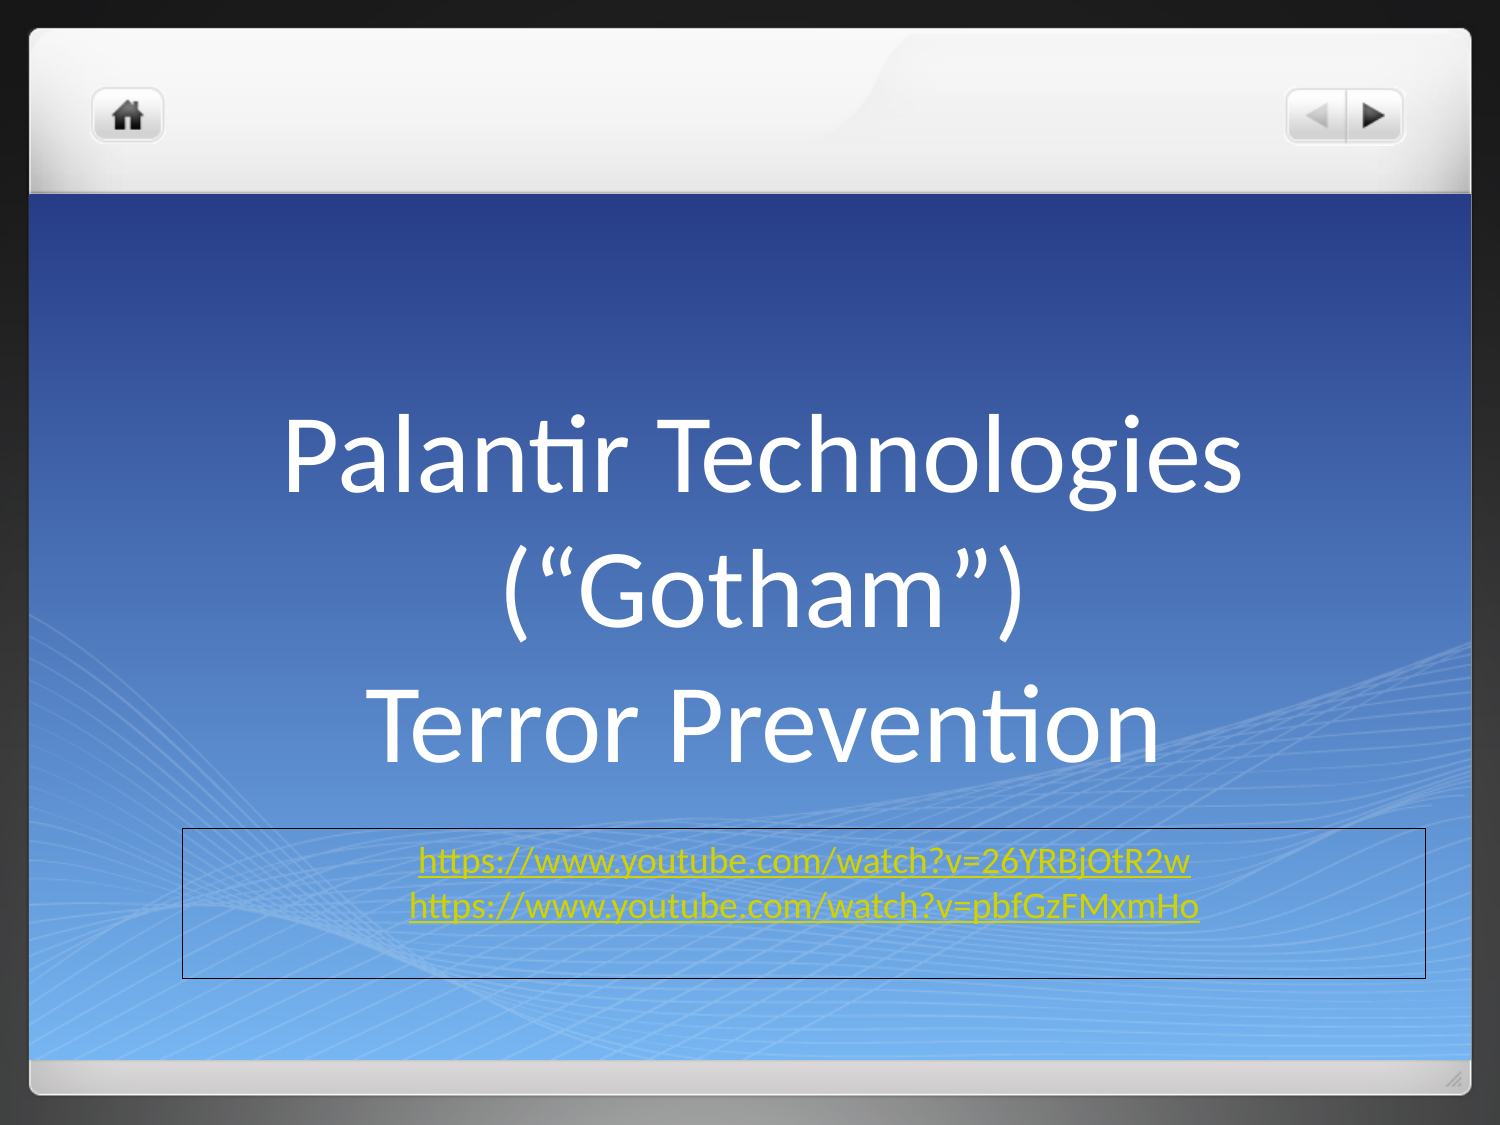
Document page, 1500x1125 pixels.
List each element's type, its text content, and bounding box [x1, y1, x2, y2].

picture [0, 0, 1500, 1125]
title Palantir Technologies (“Gotham”) Terror Prevention [82, 526, 1446, 793]
text_box https://www.youtube.com/watch?v=26YRBjOtR2w https://www.youtube.com/watch?v=pbfGzFMxmHo [182, 828, 1426, 979]
